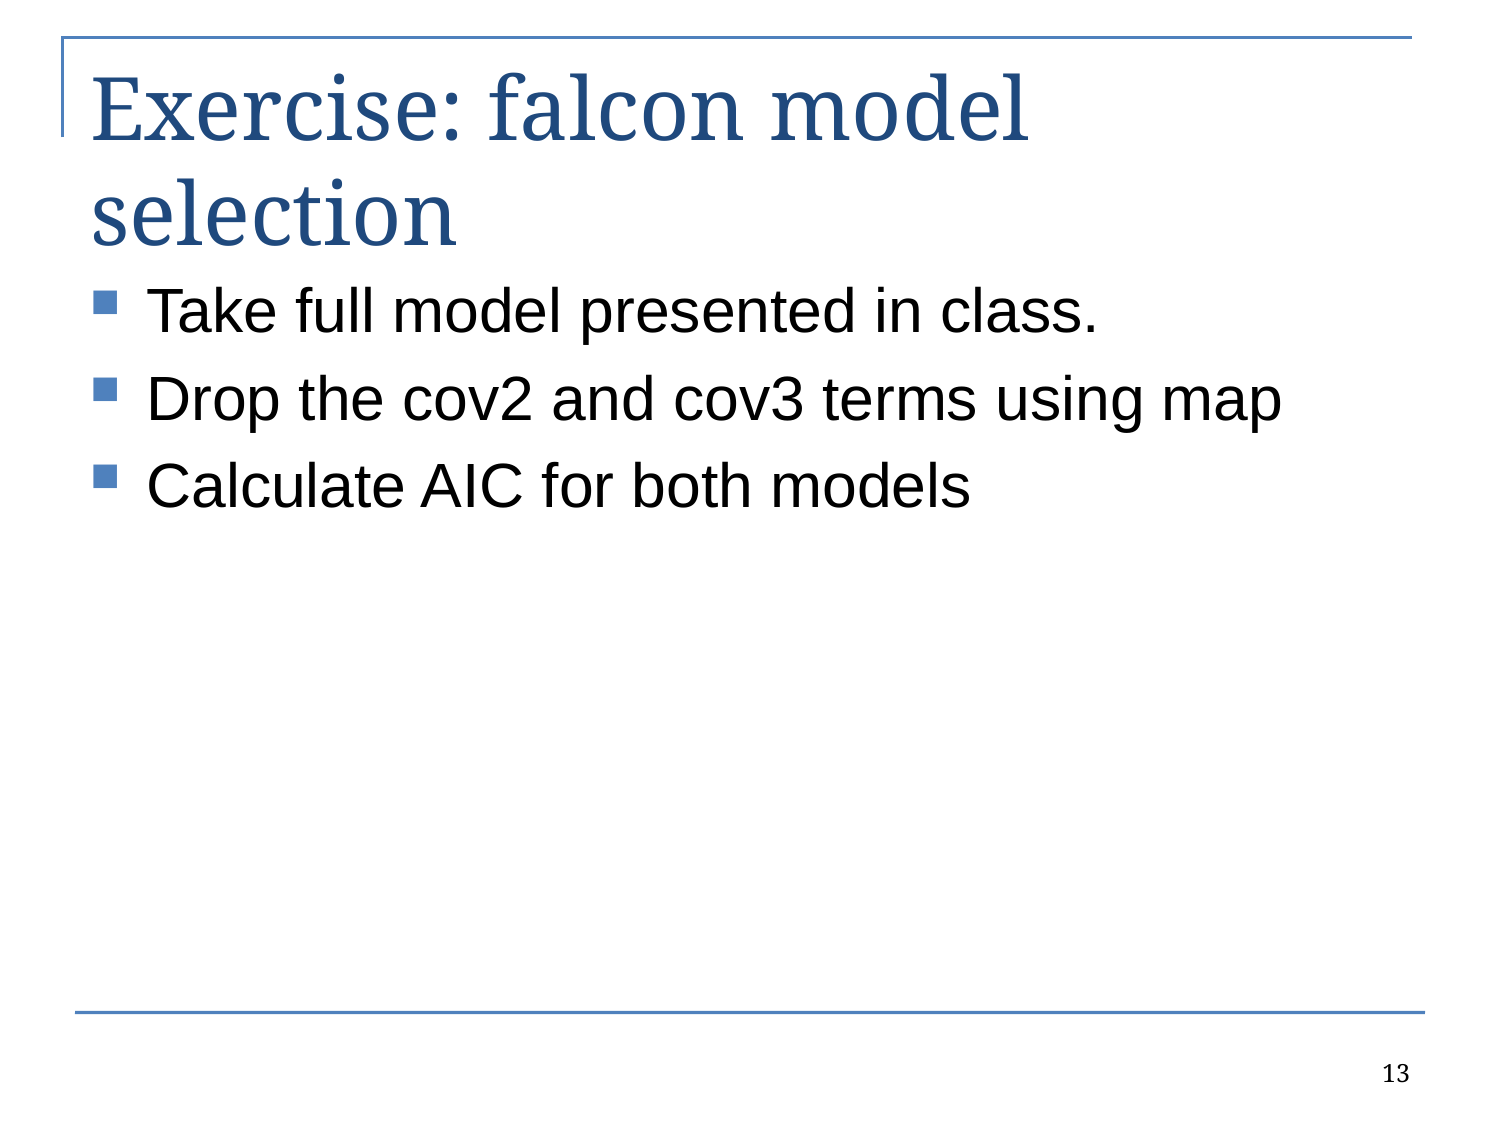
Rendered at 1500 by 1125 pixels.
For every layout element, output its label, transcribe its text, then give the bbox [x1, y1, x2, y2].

list Take full model presented in class. Drop the cov2 and cov3 terms using map Calculate AIC for both models [75, 262, 1425, 1006]
slide_number 13 [1074, 1023, 1426, 1100]
title Exercise: falcon model selection [75, 45, 1425, 233]
